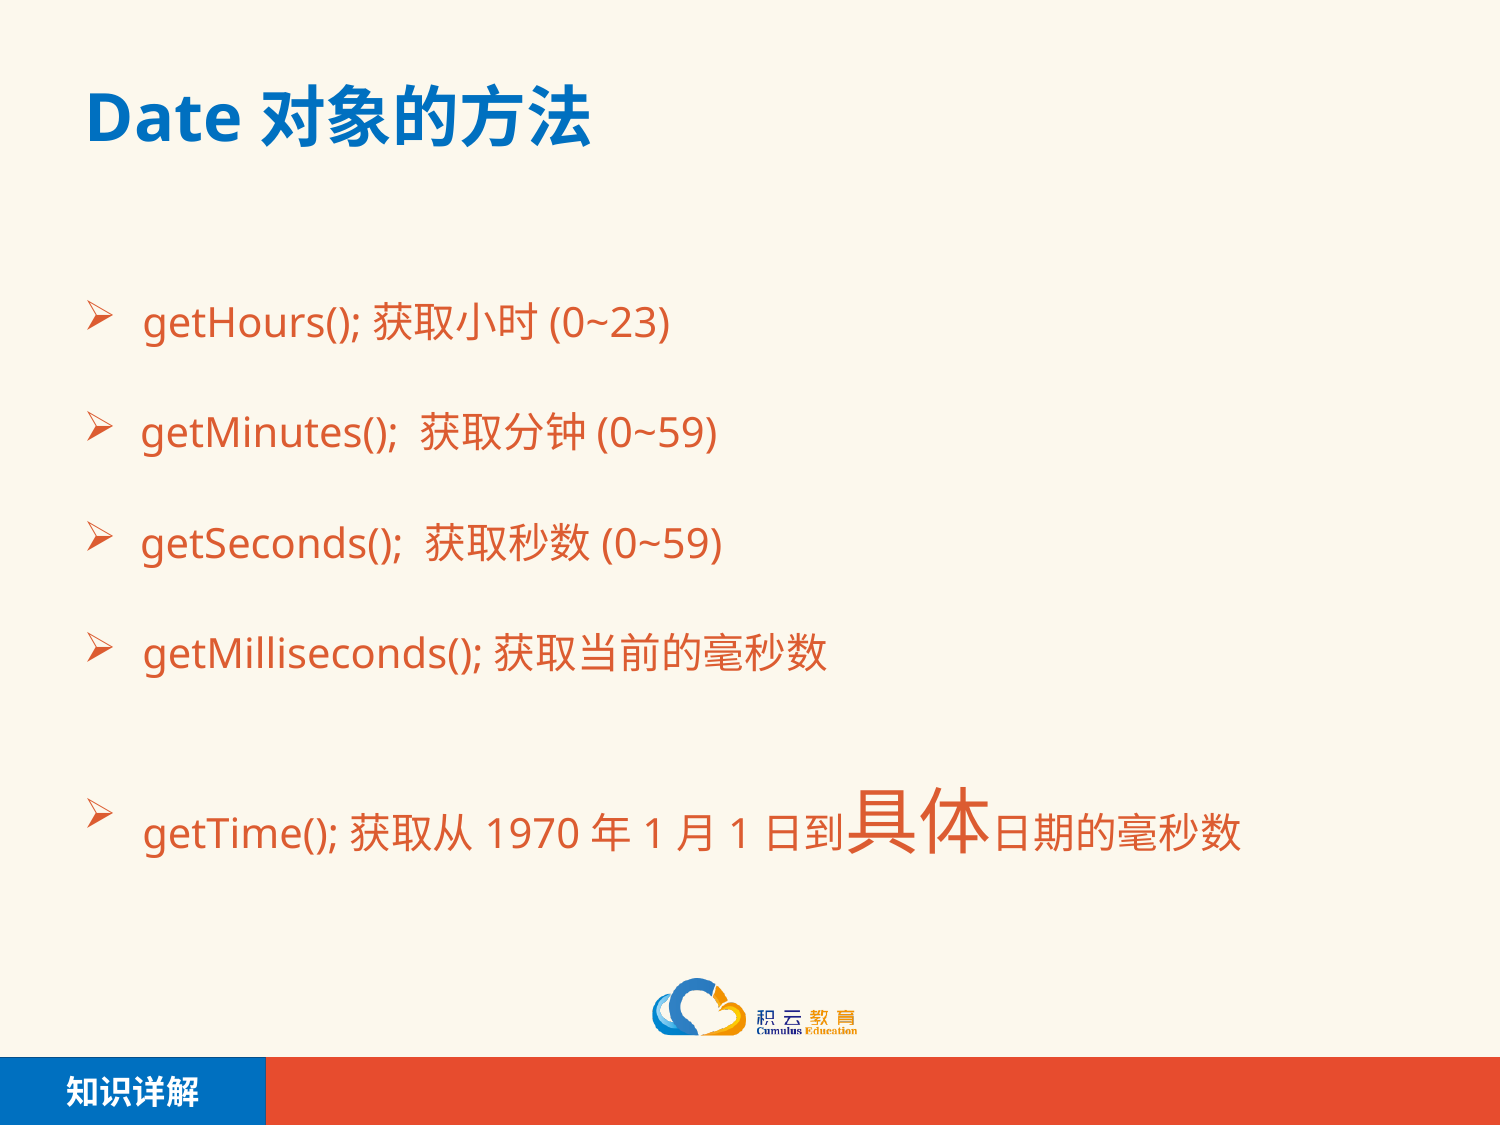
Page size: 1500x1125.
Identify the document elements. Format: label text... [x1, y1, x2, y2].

list getHours();获取小时(0~23) getMinutes(); 获取分钟(0~59) getSeconds(); 获取秒数(0~59) getMilliseconds();获取当前的毫秒数 getTime();获取从1970年1月1日到具体日期的毫秒数 [68, 237, 1429, 953]
picture [643, 971, 869, 1044]
title Date对象的方法 [69, 55, 1431, 163]
